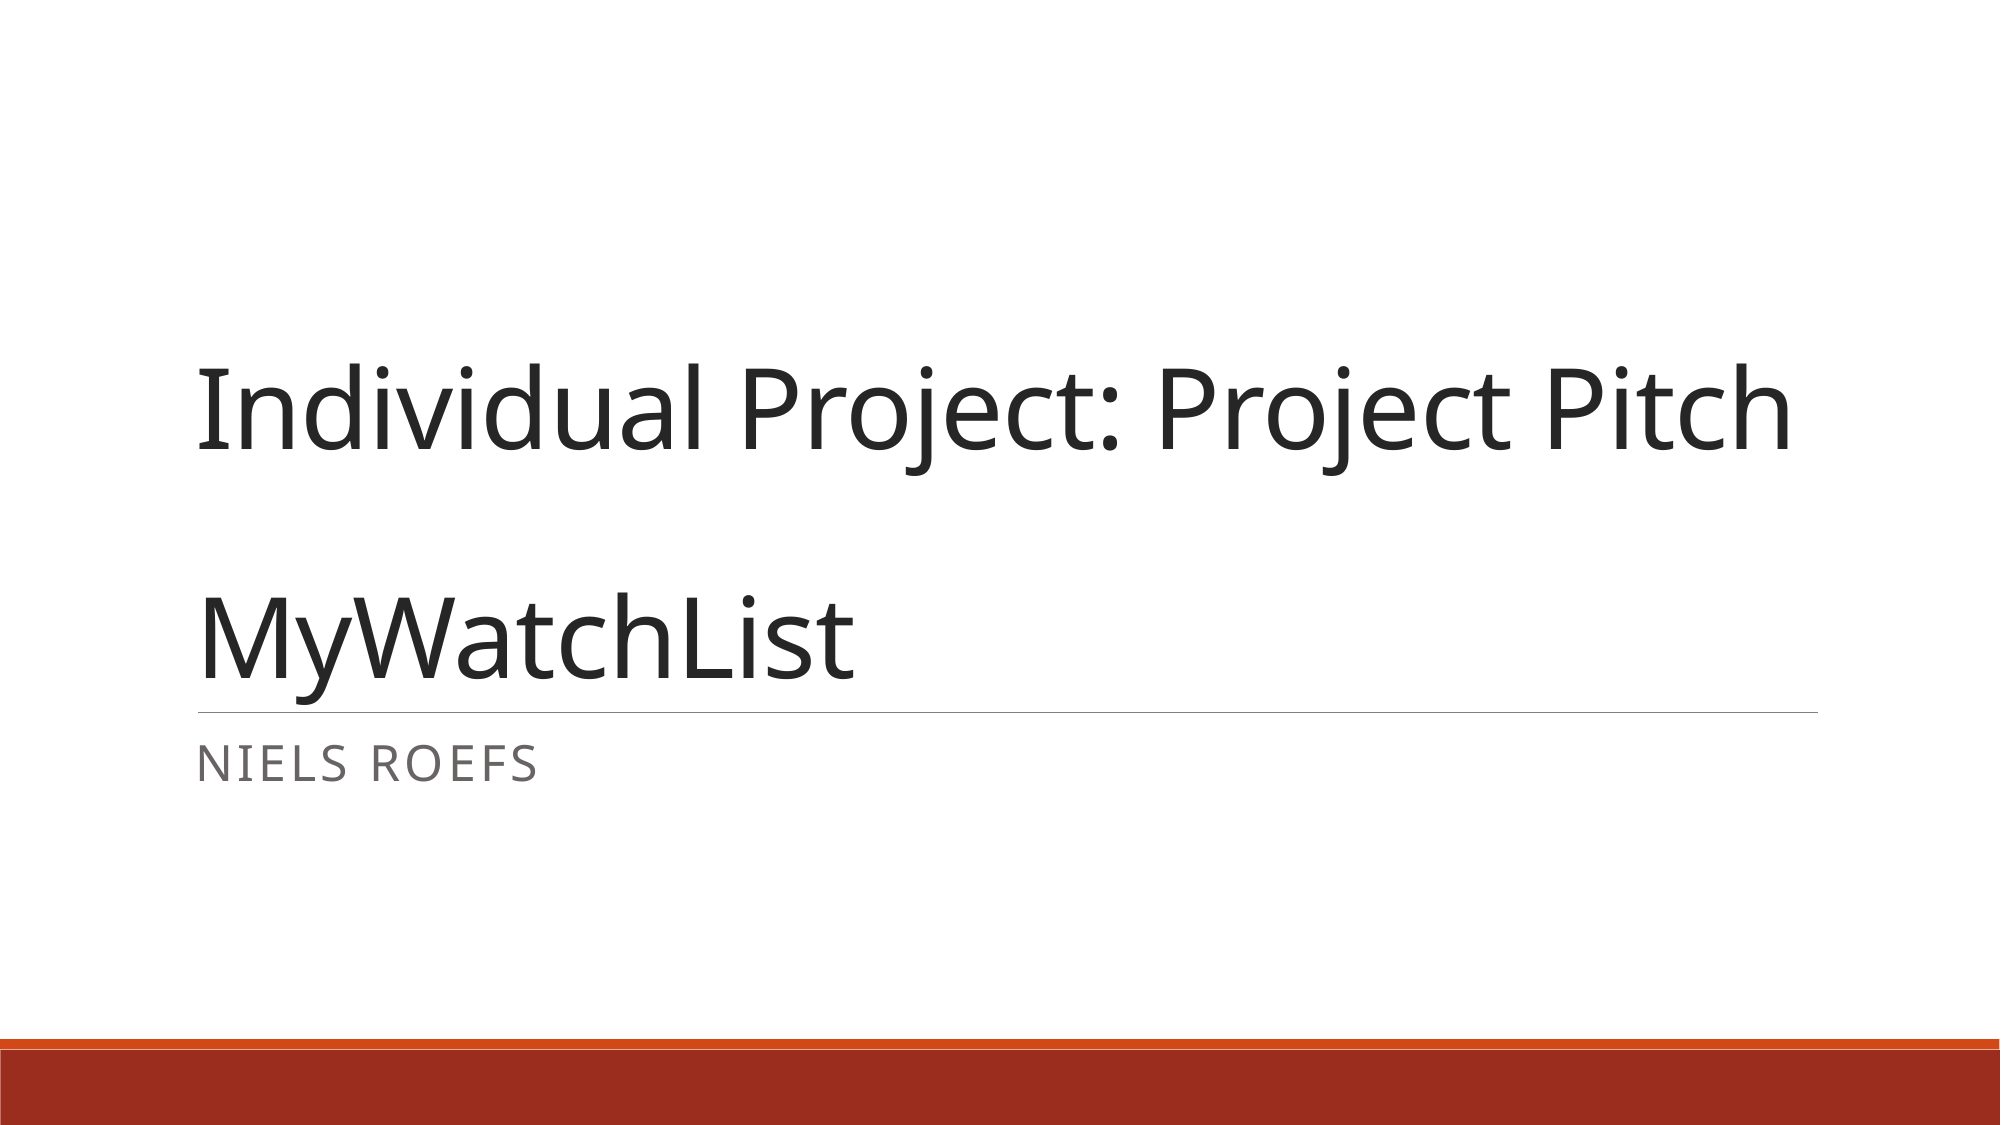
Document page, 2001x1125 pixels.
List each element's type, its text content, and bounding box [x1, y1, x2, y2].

title Individual Project: Project Pitch MyWatchList [180, 124, 1830, 710]
subtitle Niels Roefs [180, 730, 1831, 919]
